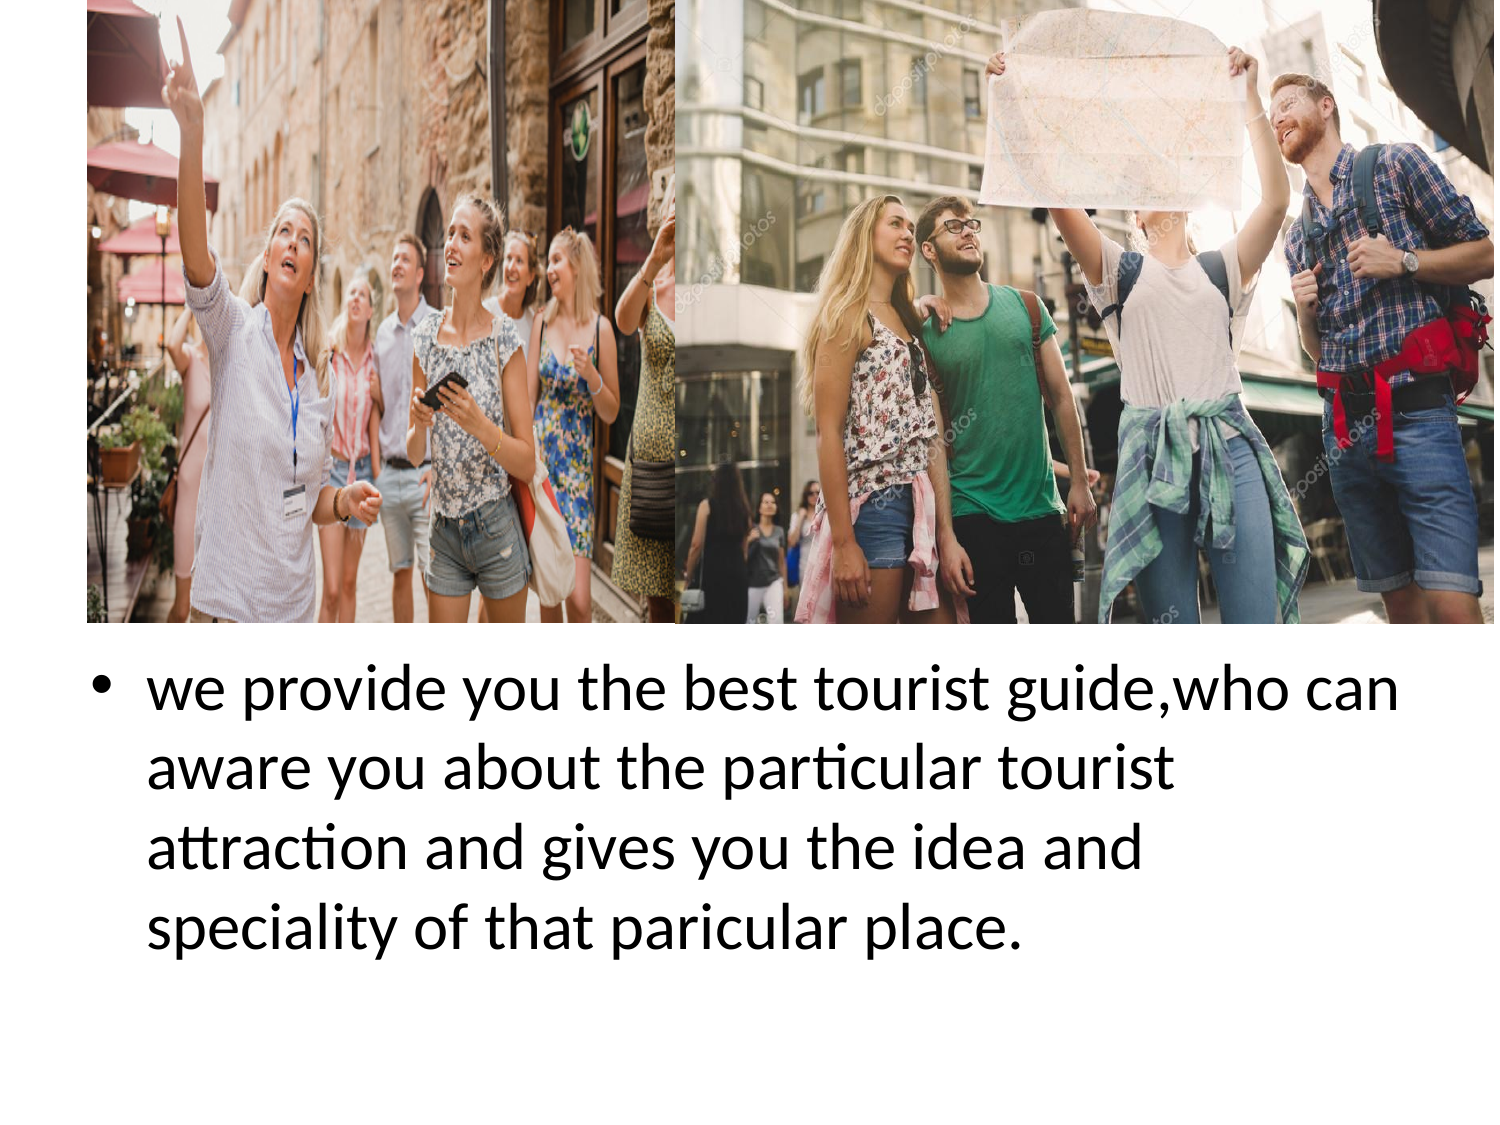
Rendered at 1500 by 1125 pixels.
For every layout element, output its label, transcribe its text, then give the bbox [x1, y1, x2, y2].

list we provide you the best tourist guide,who can aware you about the particular tourist attraction and gives you the idea and speciality of that paricular place. [75, 262, 1425, 1005]
picture [87, 0, 1495, 625]
